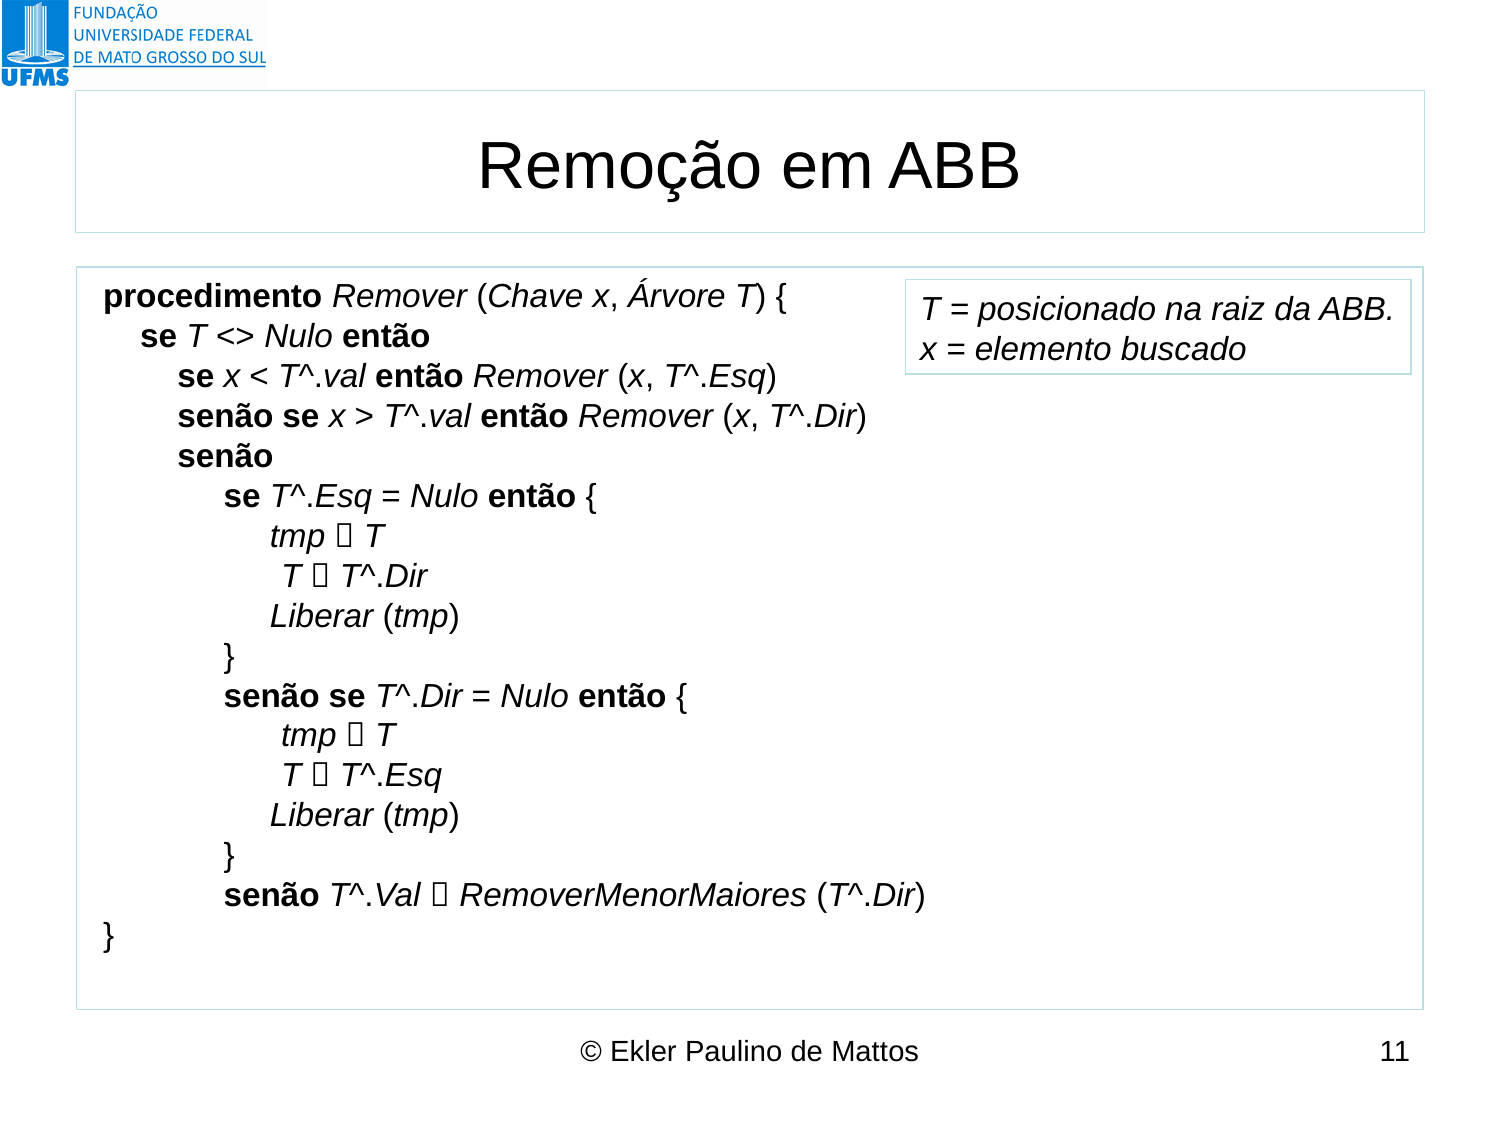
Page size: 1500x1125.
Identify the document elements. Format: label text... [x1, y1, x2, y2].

slide_number 11 [1074, 1024, 1426, 1103]
text_box procedimento Remover (Chave x, Árvore T) { se T <> Nulo então se x < T^.val então Remover (x, T^.Esq) senão se x > T^.val então Remover (x, T^.Dir) senão se T^.Esq = Nulo então { tmp  T T  T^.Dir Liberar (tmp) } senão se T^.Dir = Nulo então { tmp  T T  T^.Esq Liberar (tmp) } senão T^.Val  RemoverMenorMaiores (T^.Dir) } [88, 267, 1046, 961]
title Remoção em ABB [75, 90, 1425, 233]
text_box [76, 267, 1424, 1010]
picture [0, 0, 266, 88]
footer © Ekler Paulino de Mattos [512, 1024, 988, 1103]
text_box T = posicionado na raiz da ABB. x = elemento buscado [905, 279, 1411, 374]
